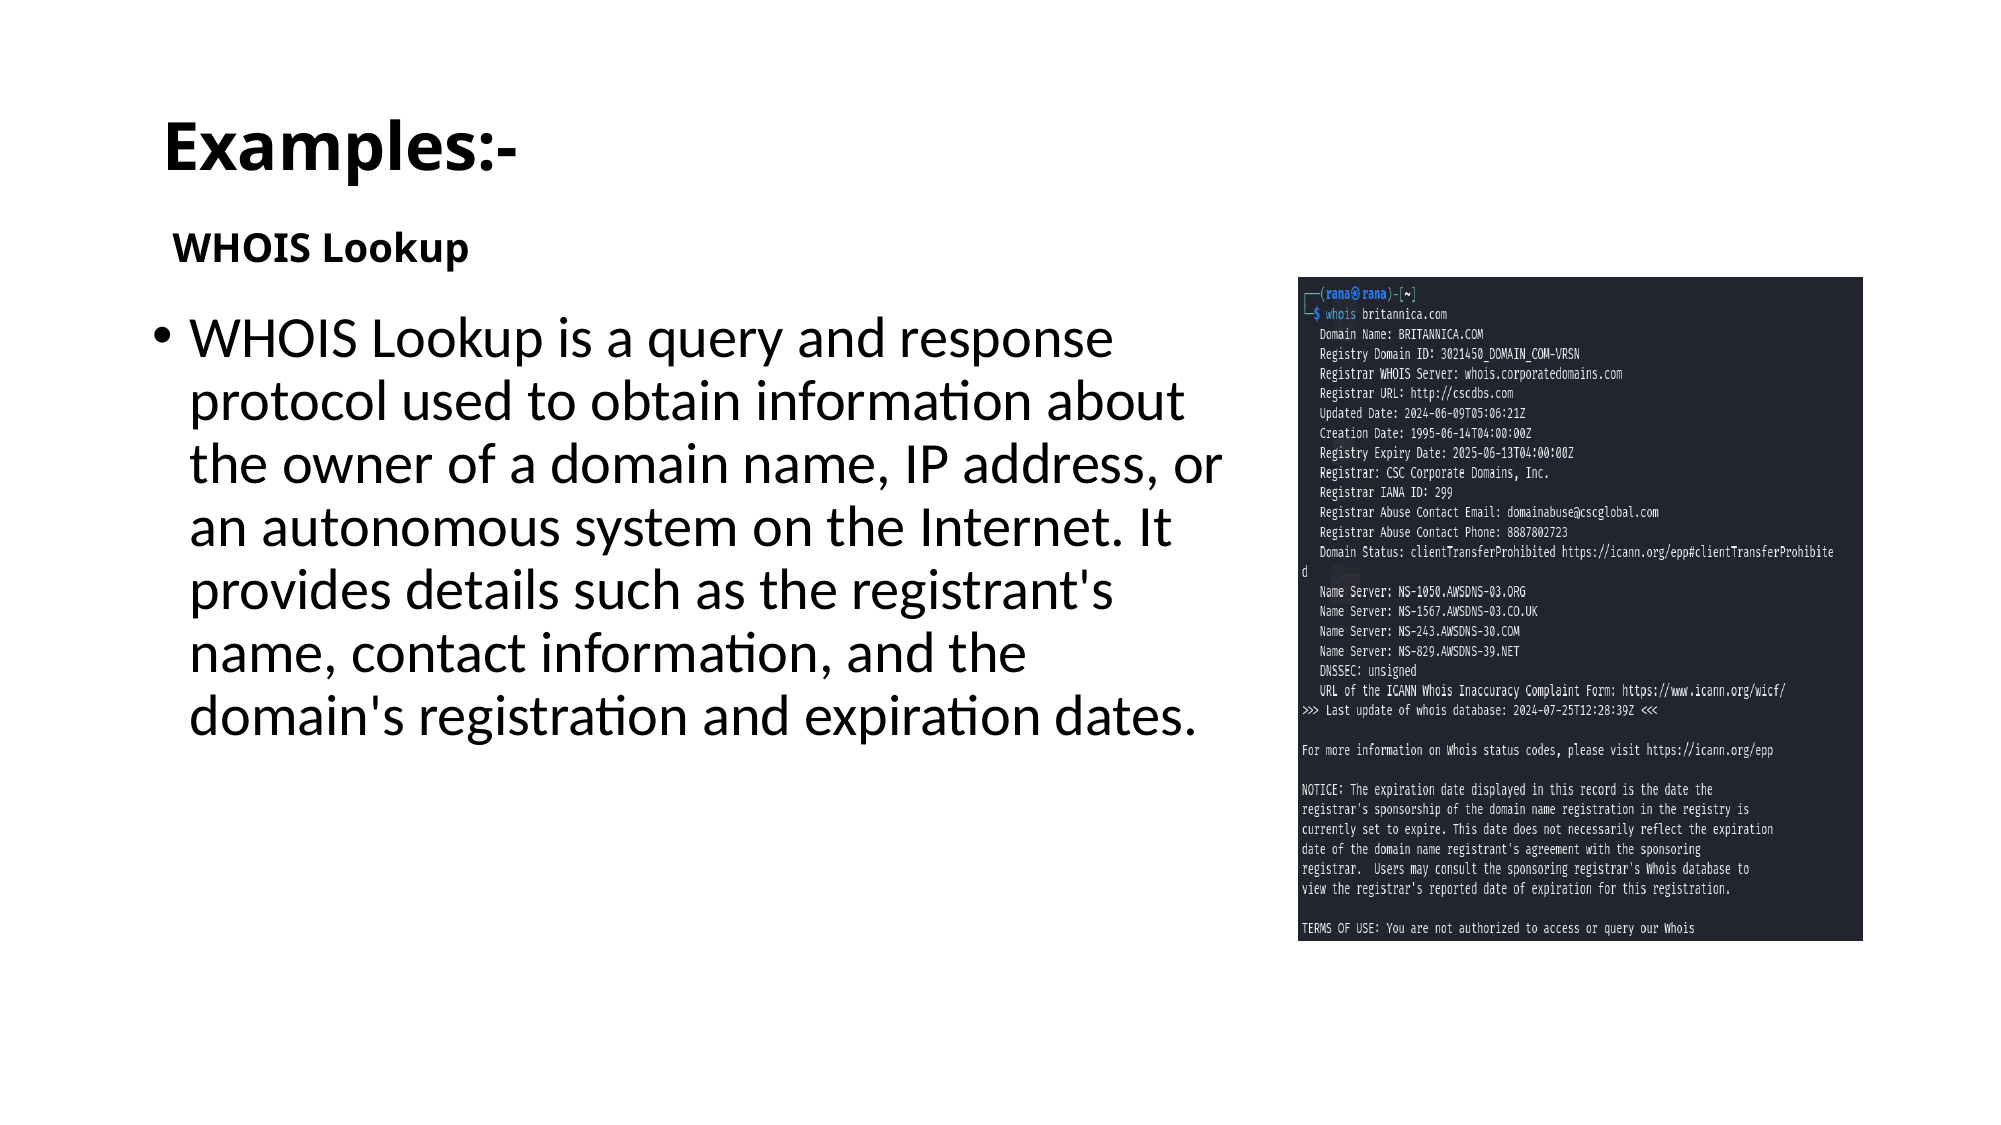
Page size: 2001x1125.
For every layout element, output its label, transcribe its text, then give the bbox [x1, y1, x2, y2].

list WHOIS Lookup is a query and response protocol used to obtain information about the owner of a domain name, IP address, or an autonomous system on the Internet. It provides details such as the registrant's name, contact information, and the domain's registration and expiration dates. [137, 299, 1254, 941]
picture [1298, 277, 1863, 941]
title Examples:- WHOIS Lookup [146, 61, 1872, 279]
